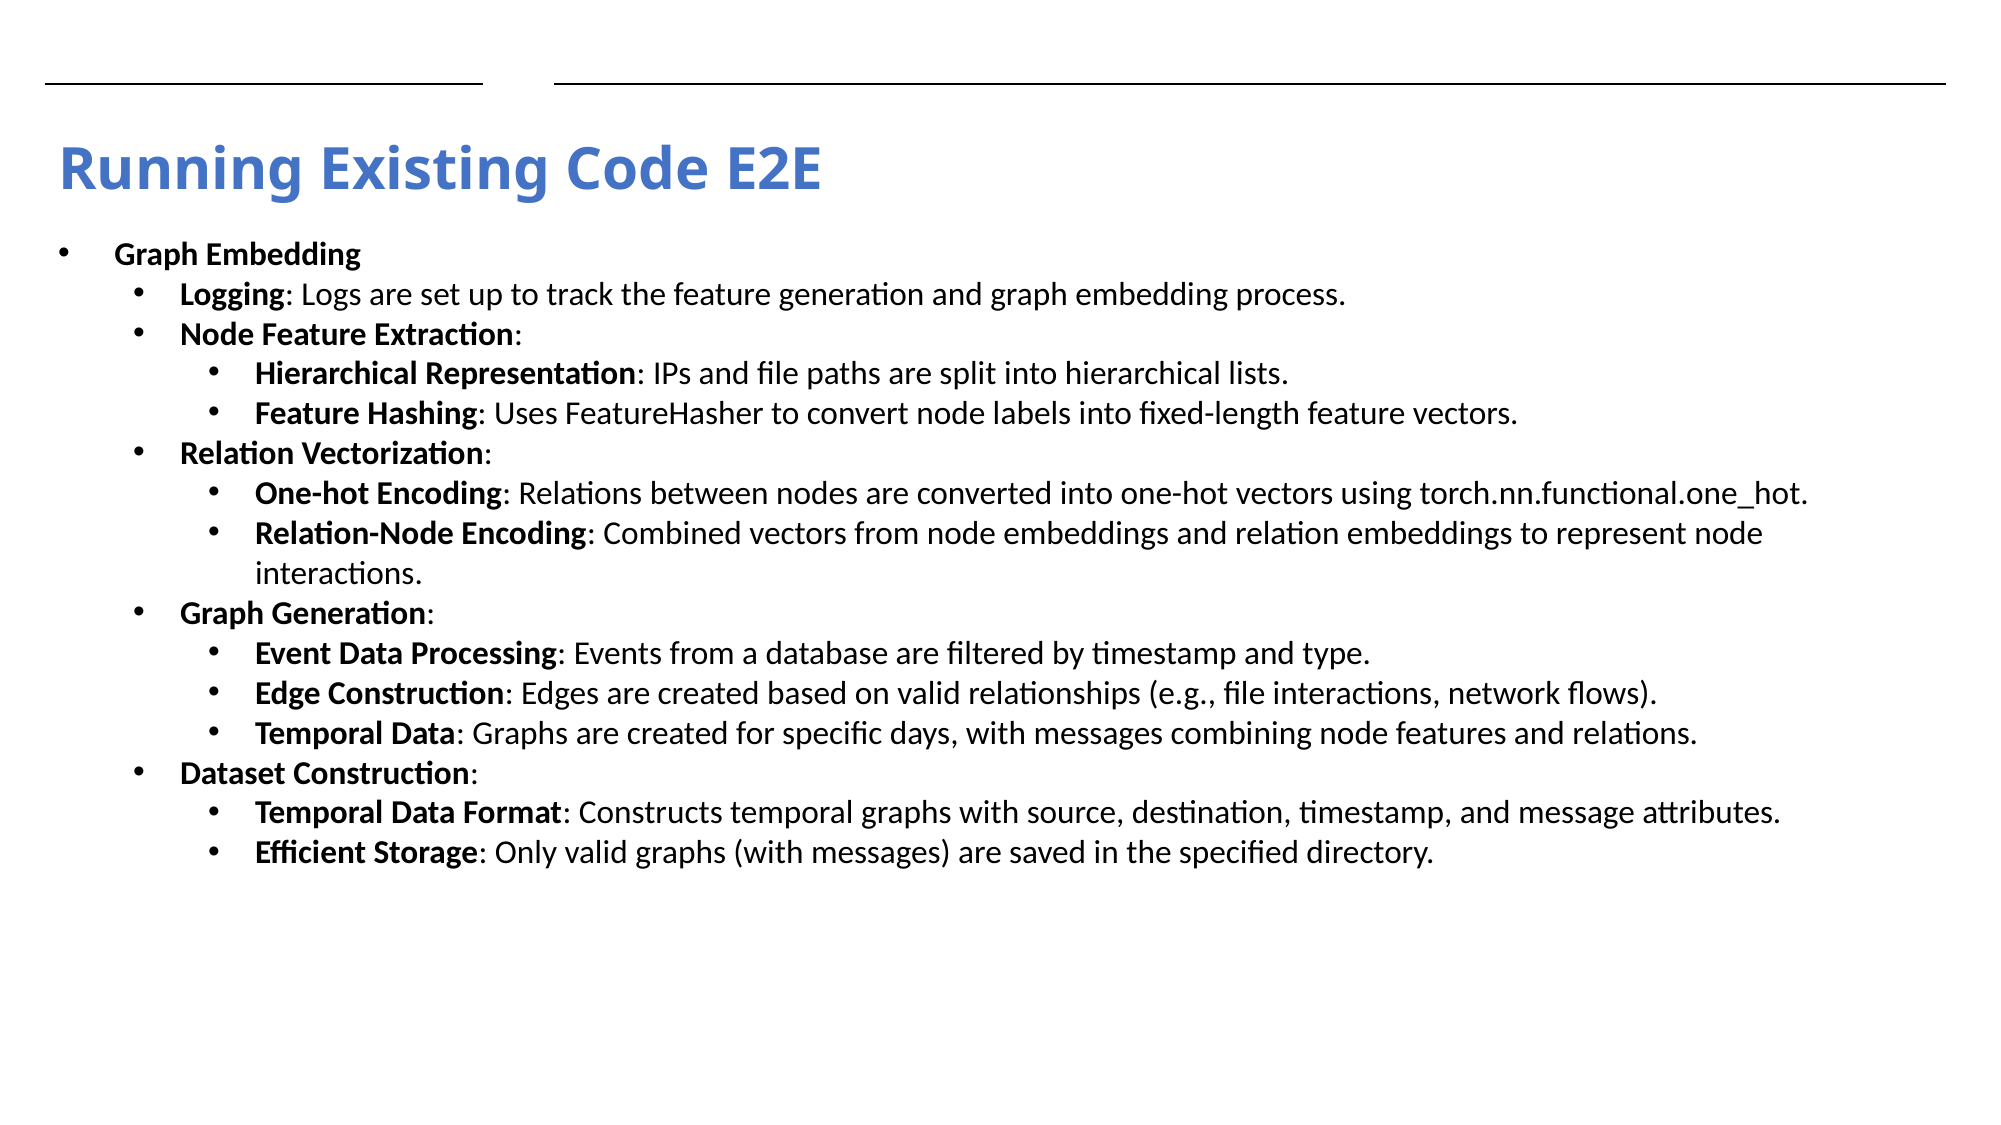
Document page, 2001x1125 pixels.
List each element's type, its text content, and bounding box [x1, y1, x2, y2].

title Running Existing Code E2E [43, 104, 1152, 224]
text_box Graph Embedding Logging: Logs are set up to track the feature generation and graph embedding process. Node Feature Extraction: Hierarchical Representation: IPs and file paths are split into hierarchical lists. Feature Hashing: Uses FeatureHasher to convert node labels into fixed-length feature vectors. Relation Vectorization: One-hot Encoding: Relations between nodes are converted into one-hot vectors using torch.nn.functional.one_hot. Relation-Node Encoding: Combined vectors from node embeddings and relation embeddings to represent node interactions. Graph Generation: Event Data Processing: Events from a database are filtered by timestamp and type. Edge Construction: Edges are created based on valid relationships (e.g., file interactions, network flows). Temporal Data: Graphs are created for specific days, with messages combining node features and relations. Dataset Construction: Temporal Data Format: Constructs temporal graphs with source, destination, timestamp, and message attributes. Efficient Storage: Only valid graphs (with messages) are saved in the specified directory. [43, 224, 1944, 878]
